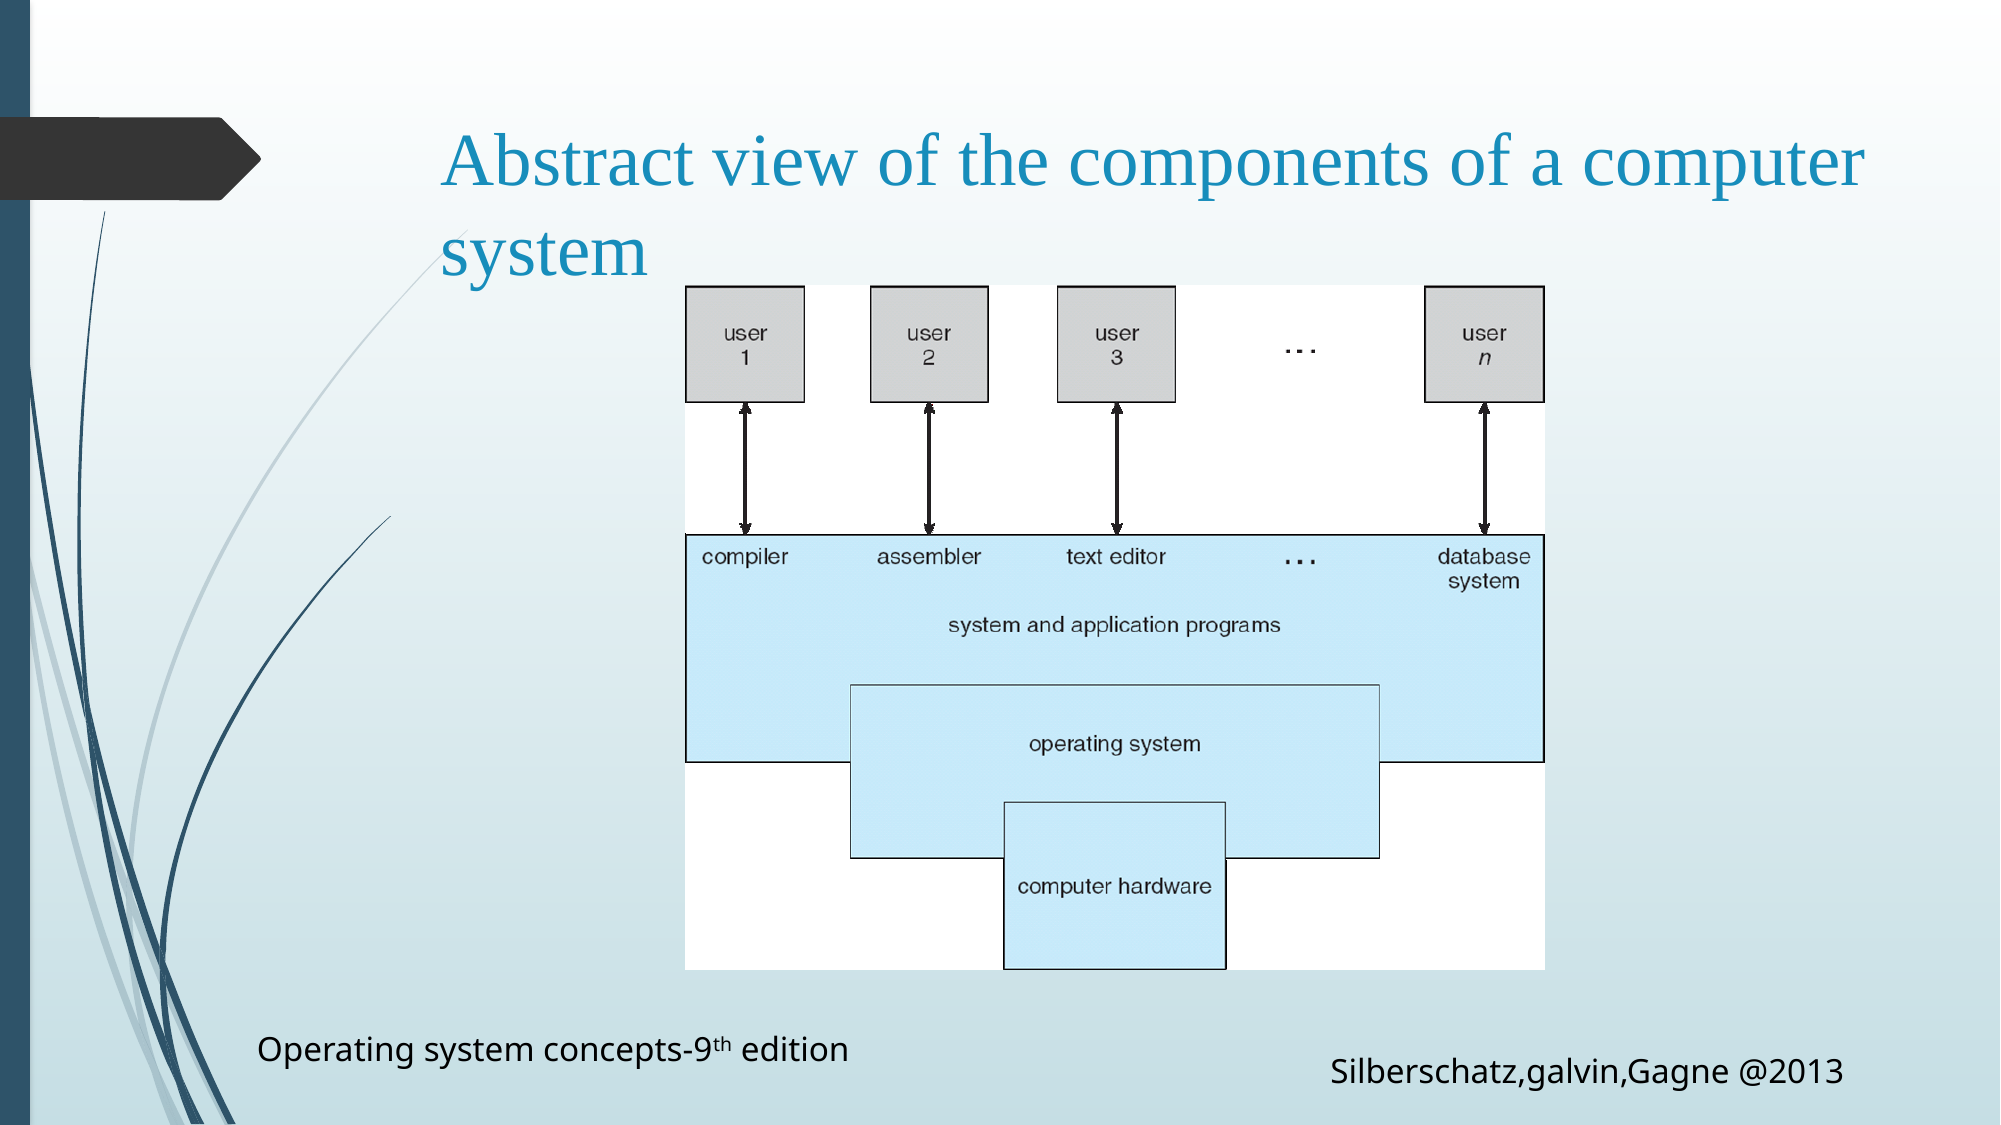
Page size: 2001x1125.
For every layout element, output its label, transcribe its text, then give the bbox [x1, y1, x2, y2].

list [685, 285, 1546, 971]
text_box Operating system concepts-9th edition [242, 1020, 958, 1076]
text_box Silberschatz,galvin,Gagne @2013 [1315, 1043, 1955, 1098]
title Abstract view of the components of a computer system [425, 102, 1888, 313]
